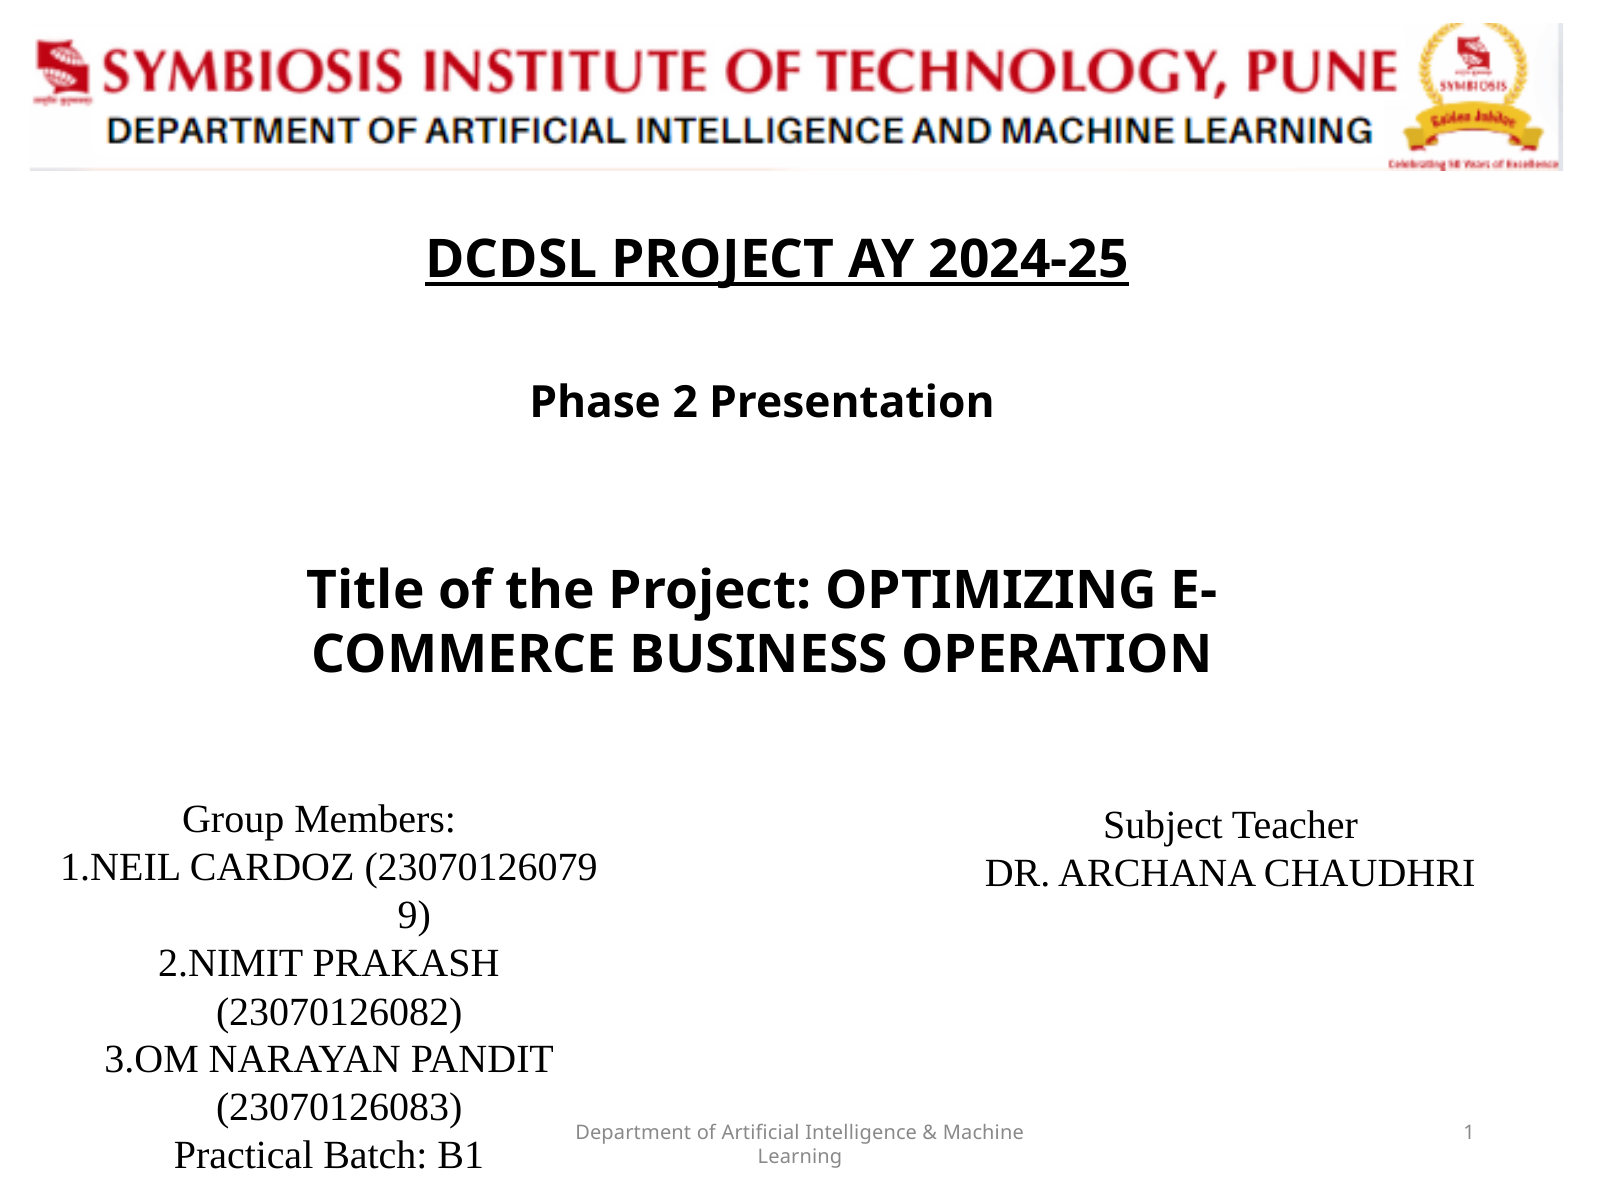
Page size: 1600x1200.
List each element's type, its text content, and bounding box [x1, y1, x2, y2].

text_box DCDSL PROJECT AY 2024-25 [244, 224, 1311, 289]
text_box Department of Artificial Intelligence & Machine Learning [545, 1119, 1055, 1168]
text_box [29, 23, 1564, 171]
text_box Group Members: NEIL CARDOZ (23070126079 9) NIMIT PRAKASH (23070126082) OM NARAYAN PANDIT (23070126083) Practical Batch: B1 [14, 792, 624, 1200]
text_box Title of the Project: OPTIMIZING E-COMMERCE BUSINESS OPERATION [169, 555, 1356, 684]
text_box 1 [1145, 1119, 1475, 1144]
text_box Phase 2 Presentation [229, 373, 1295, 427]
text_box Subject Teacher DR. ARCHANA CHAUDHRI [926, 798, 1535, 991]
